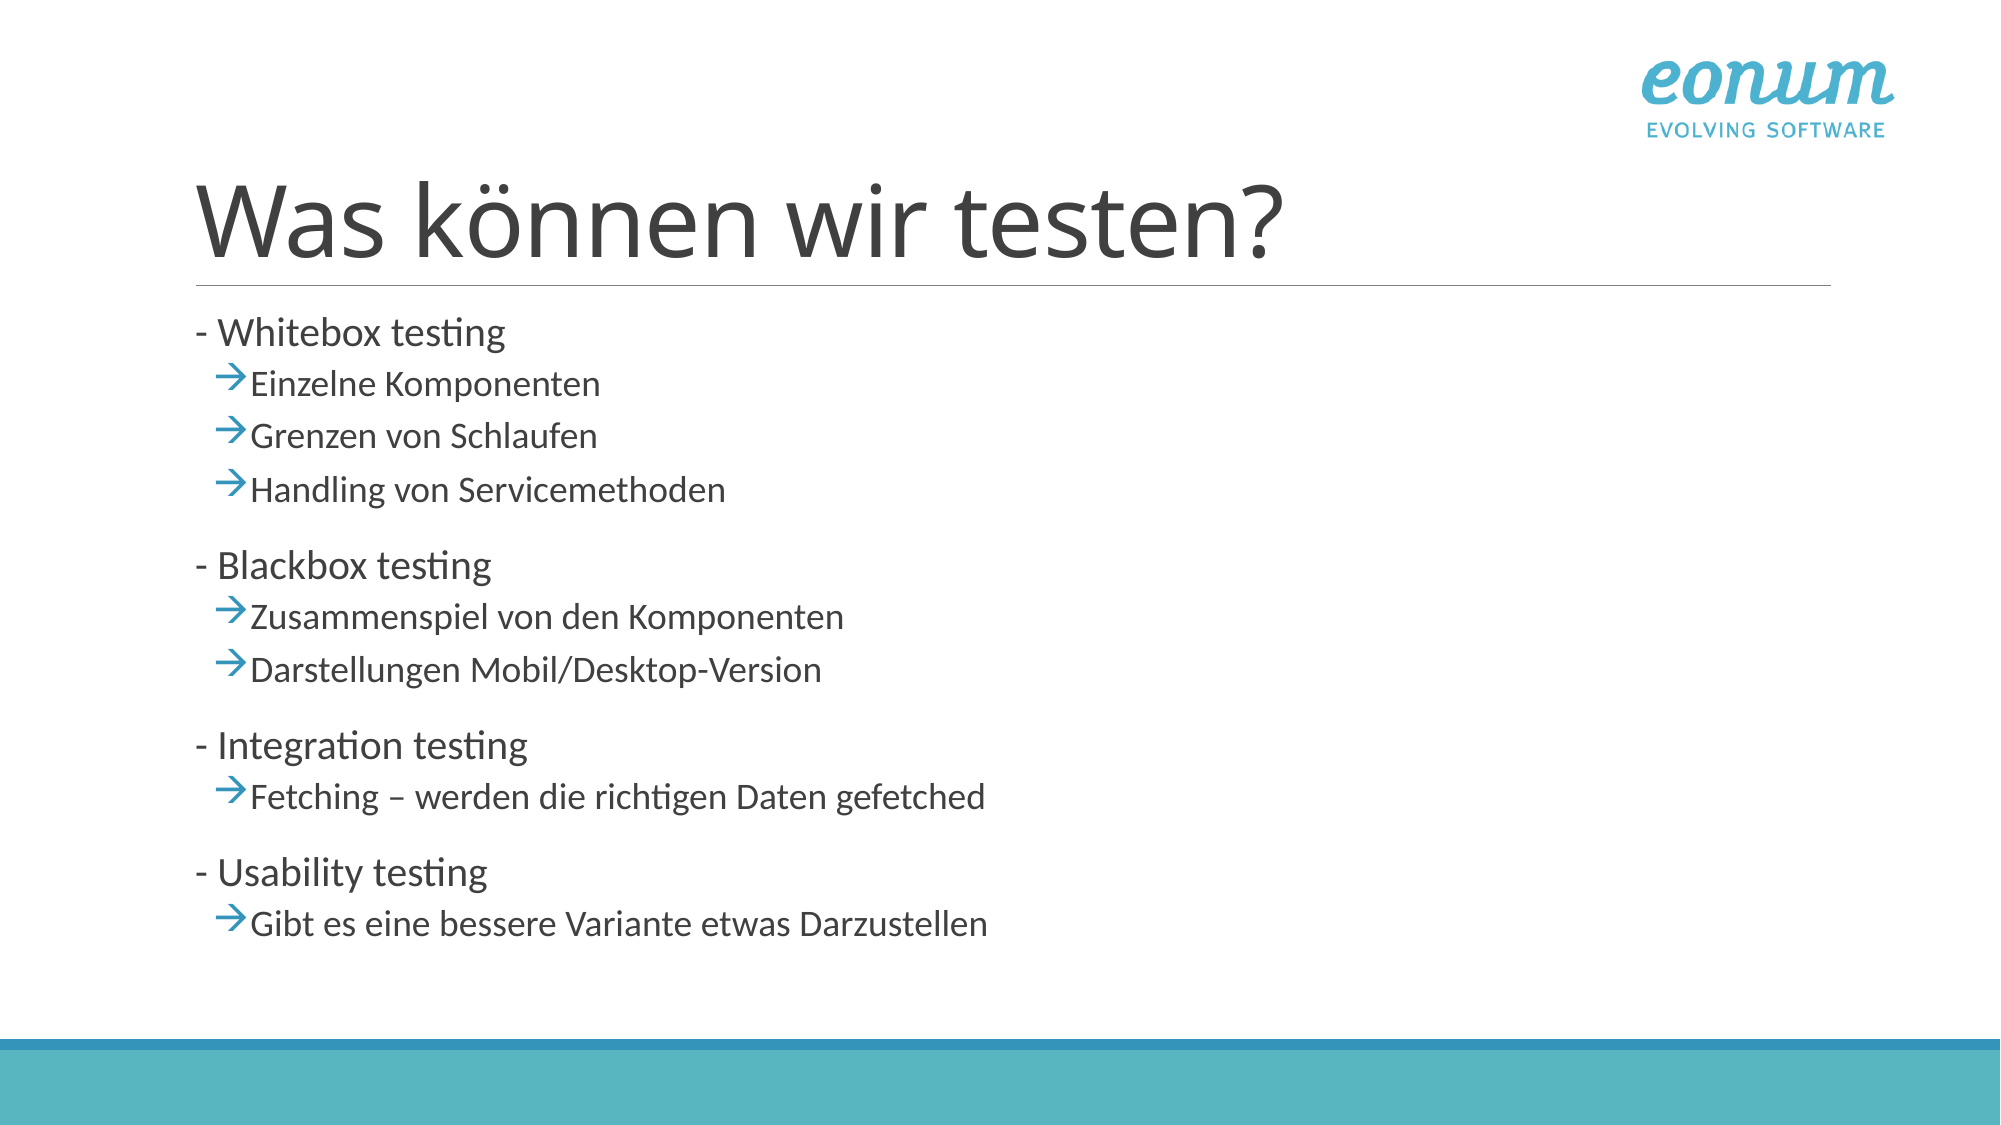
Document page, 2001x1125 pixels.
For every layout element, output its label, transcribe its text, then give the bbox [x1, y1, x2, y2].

picture [1634, 46, 1907, 149]
list - Whitebox testing Einzelne Komponenten Grenzen von Schlaufen Handling von Servicemethoden - Blackbox testing Zusammenspiel von den Komponenten Darstellungen Mobil/Desktop-Version - Integration testing Fetching – werden die richtigen Daten gefetched - Usability testing Gibt es eine bessere Variante etwas Darzustellen [180, 302, 1120, 1043]
title Was können wir testen? [180, 47, 1830, 285]
